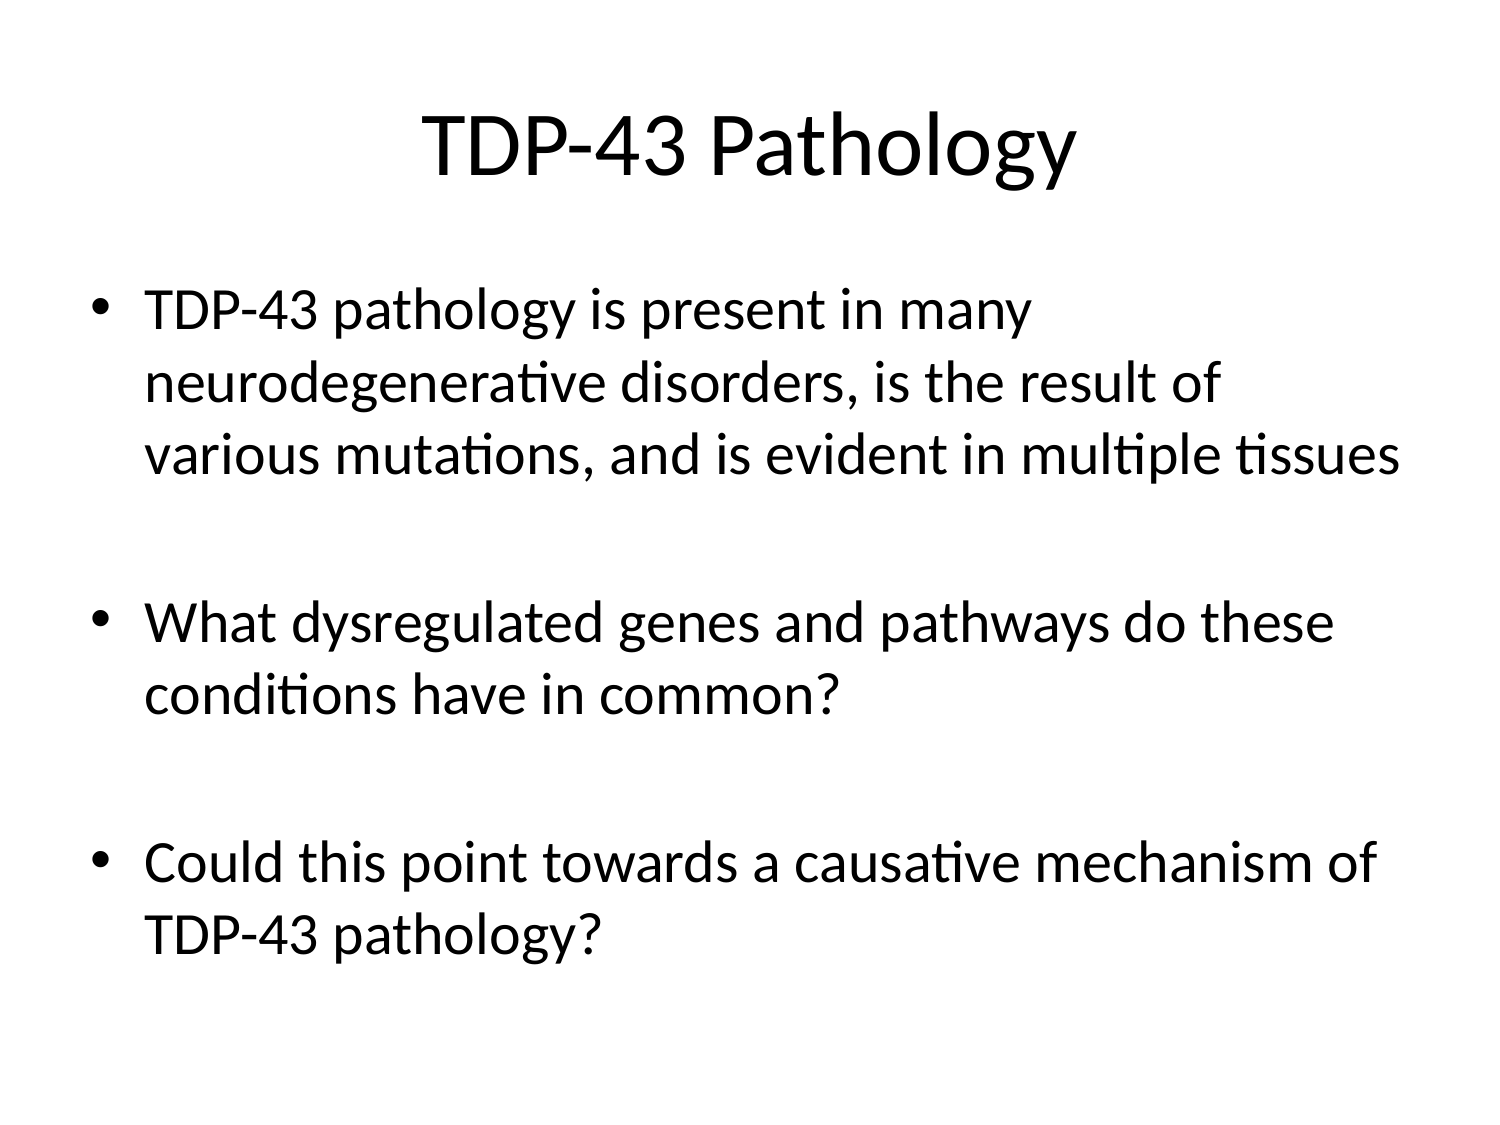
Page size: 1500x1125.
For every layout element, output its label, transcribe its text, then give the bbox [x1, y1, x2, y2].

title TDP-43 Pathology [75, 45, 1425, 233]
list TDP-43 pathology is present in many neurodegenerative disorders, is the result of various mutations, and is evident in multiple tissues What dysregulated genes and pathways do these conditions have in common? Could this point towards a causative mechanism of TDP-43 pathology? [75, 262, 1425, 1005]
